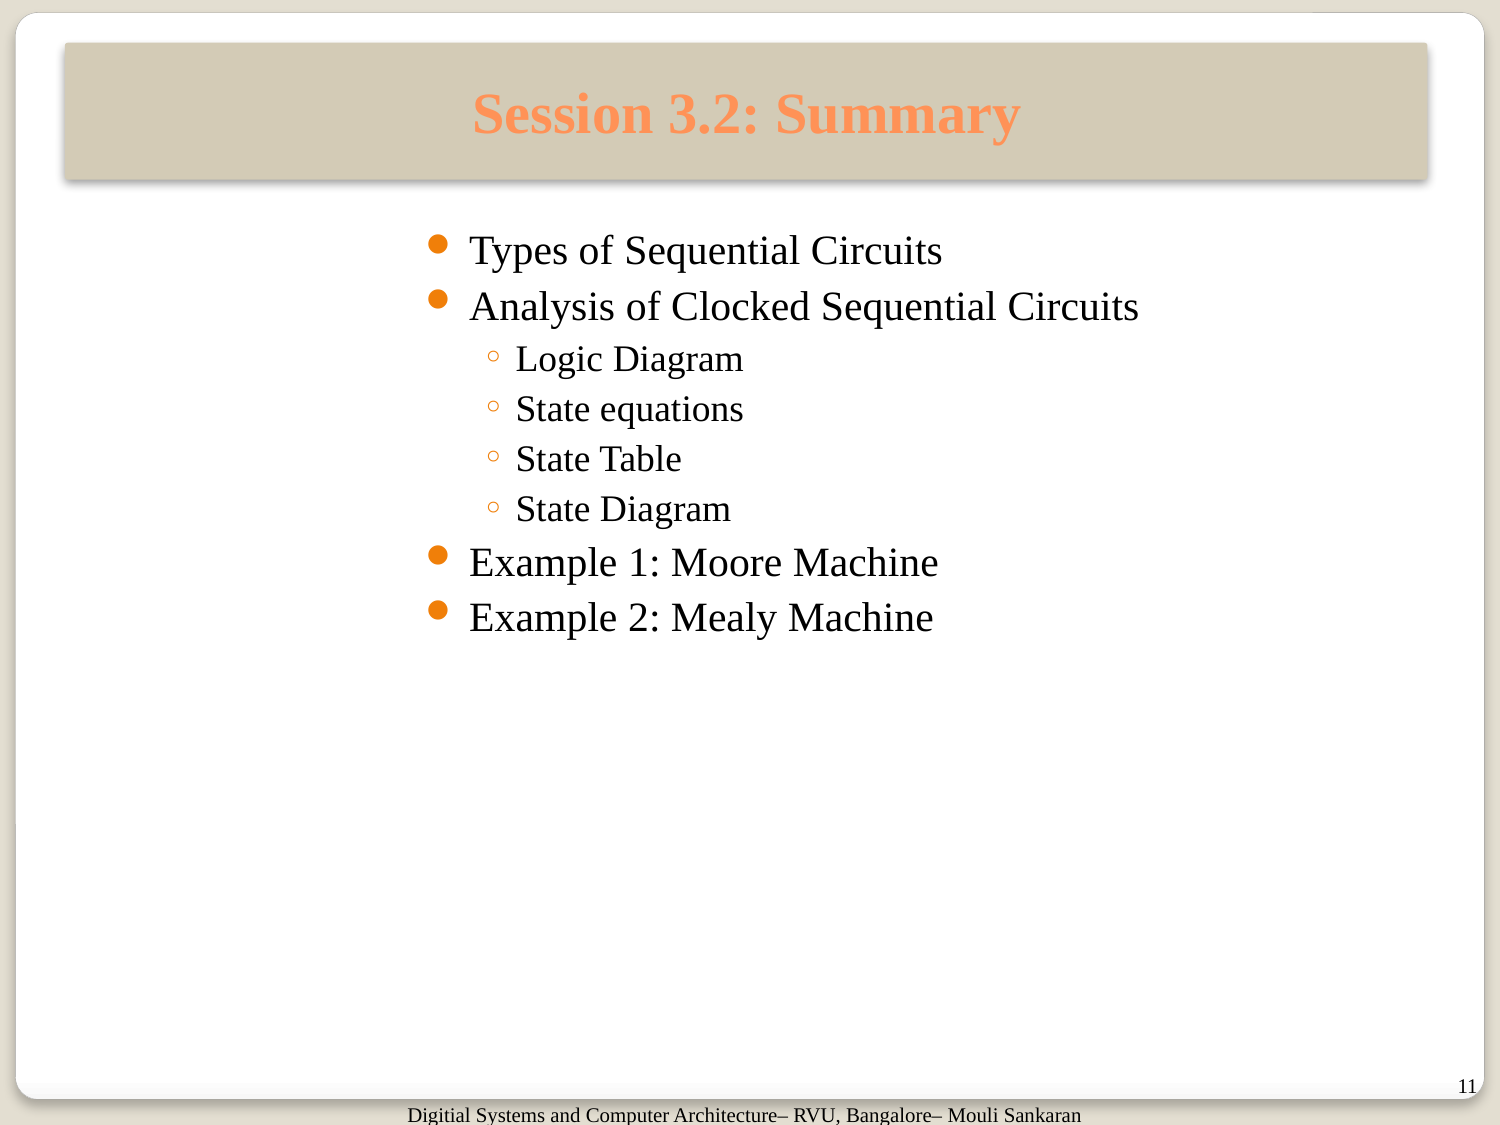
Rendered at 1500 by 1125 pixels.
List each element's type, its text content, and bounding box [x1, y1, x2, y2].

list Types of Sequential Circuits Analysis of Clocked Sequential Circuits Logic Diagram State equations State Table State Diagram Example 1: Moore Machine Example 2: Mealy Machine [395, 208, 1187, 740]
title Session 3.2: Summary [75, 55, 1419, 165]
